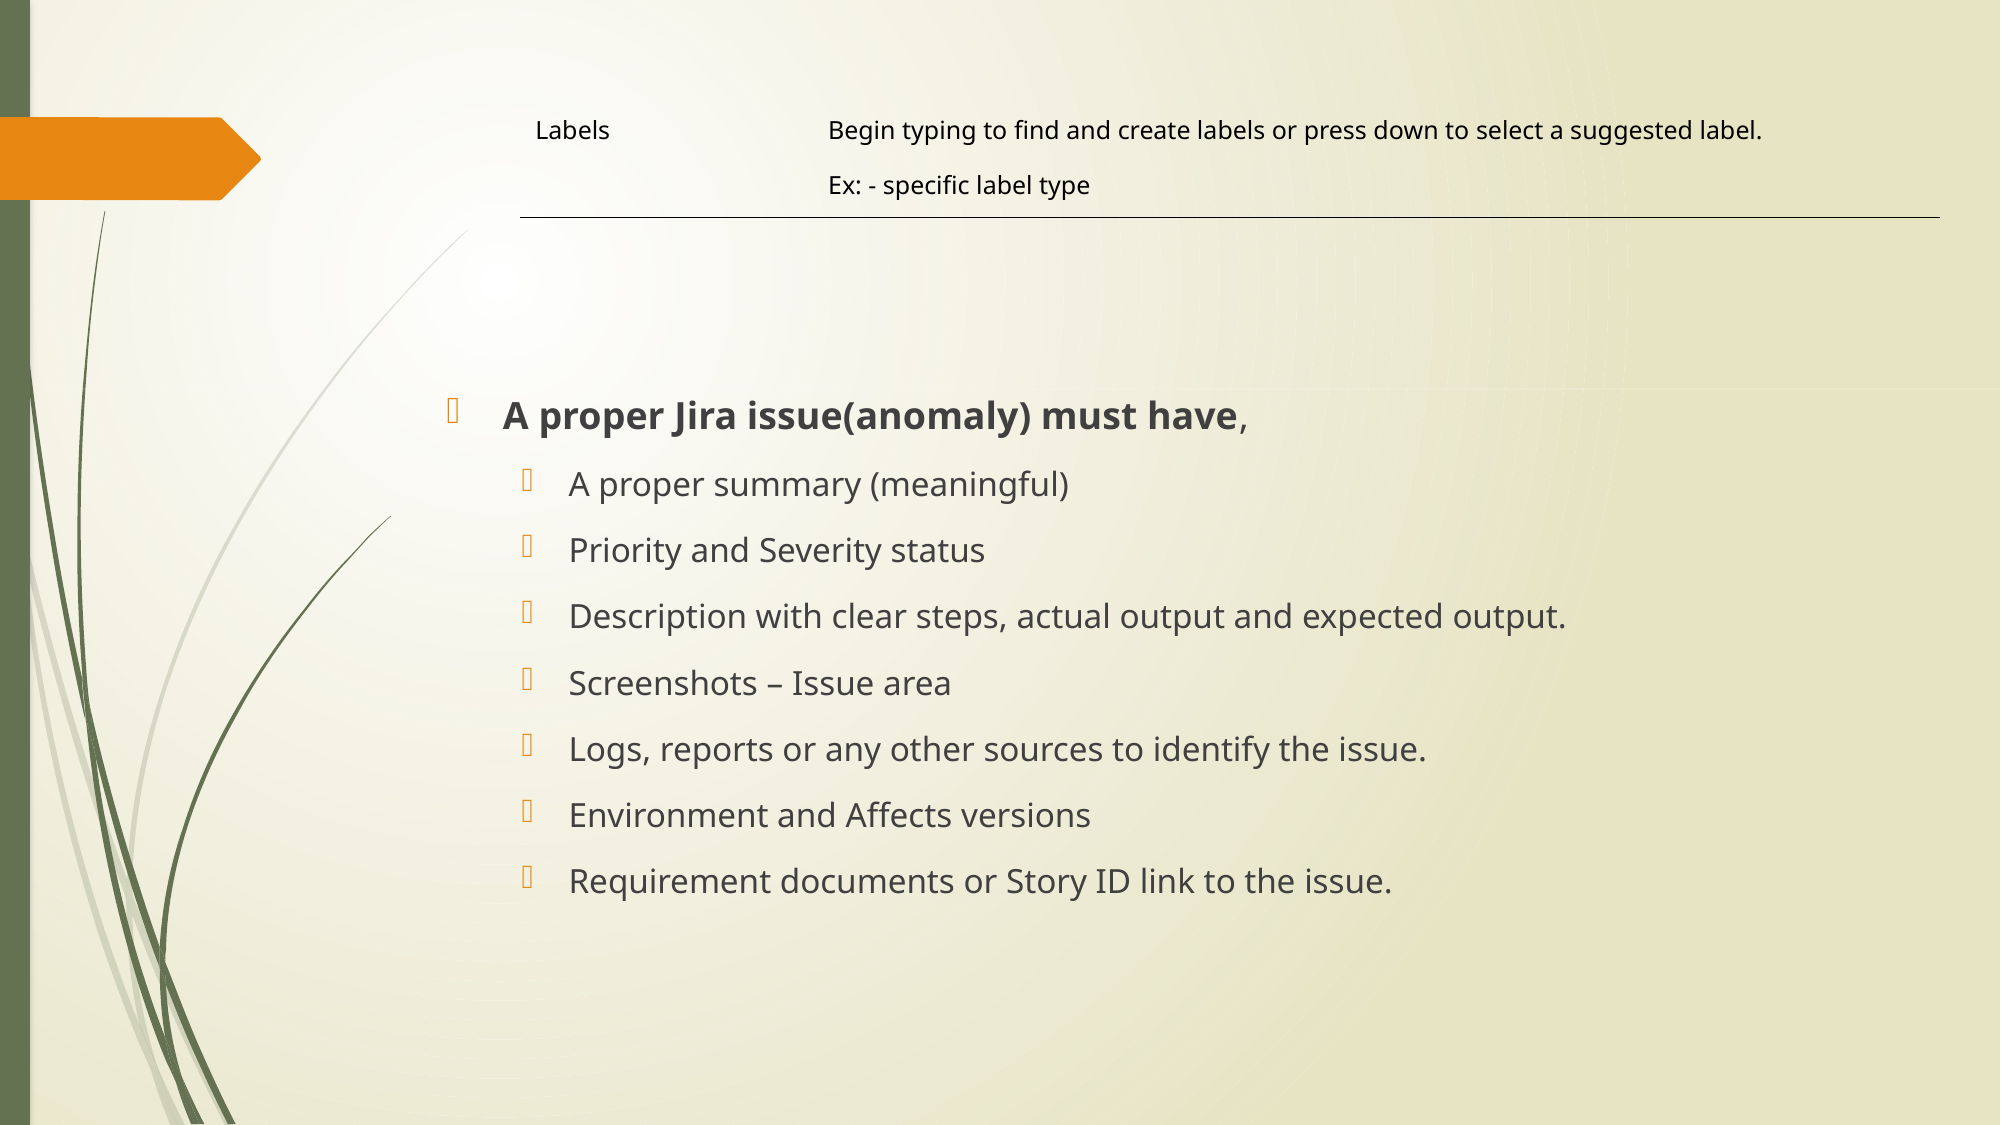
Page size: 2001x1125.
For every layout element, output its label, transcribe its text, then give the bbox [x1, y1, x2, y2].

table_header Labels [520, 95, 813, 217]
table_header Begin typing to find and create labels or press down to select a suggested label. Ex: - specific label type [813, 95, 1940, 217]
text_box A proper Jira issue(anomaly) must have, A proper summary (meaningful) Priority and Severity status Description with clear steps, actual output and expected output. Screenshots – Issue area Logs, reports or any other sources to identify the issue. Environment and Affects versions Requirement documents or Story ID link to the issue. [431, 315, 1940, 1005]
